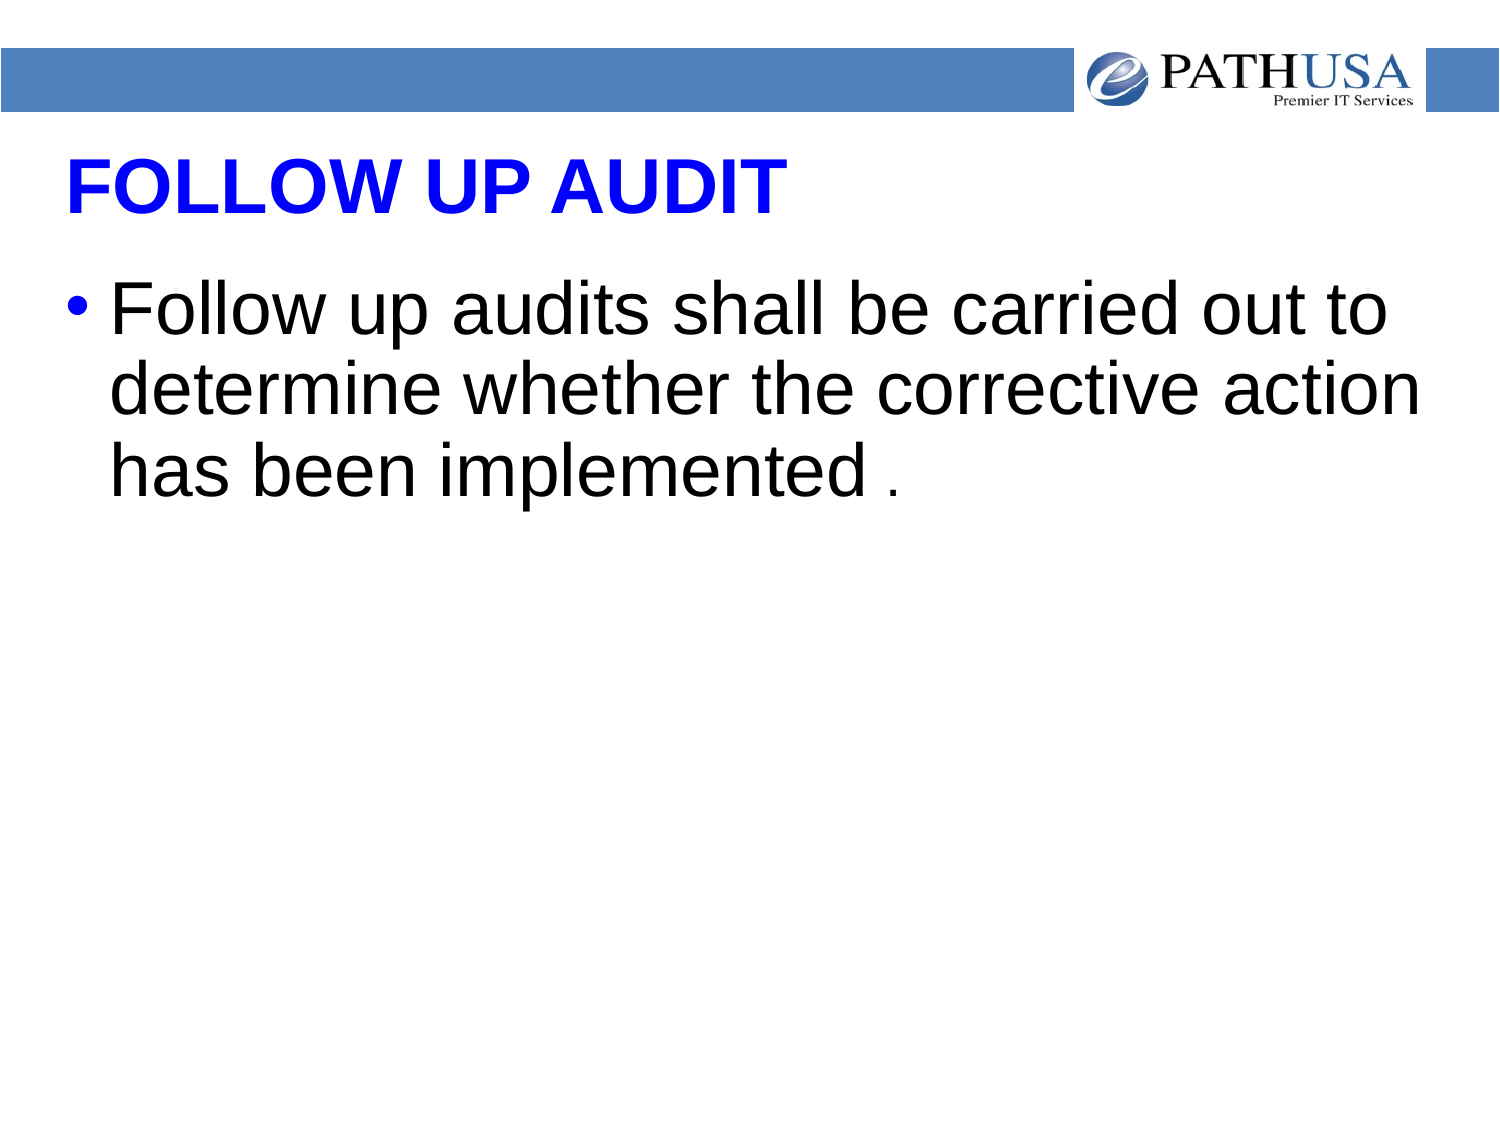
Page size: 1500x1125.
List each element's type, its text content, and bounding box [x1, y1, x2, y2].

title FOLLOW UP AUDIT [50, 127, 1450, 238]
picture [1087, 52, 1413, 106]
list Follow up audits shall be carried out to determine whether the corrective action has been implemented . [50, 261, 1450, 1025]
